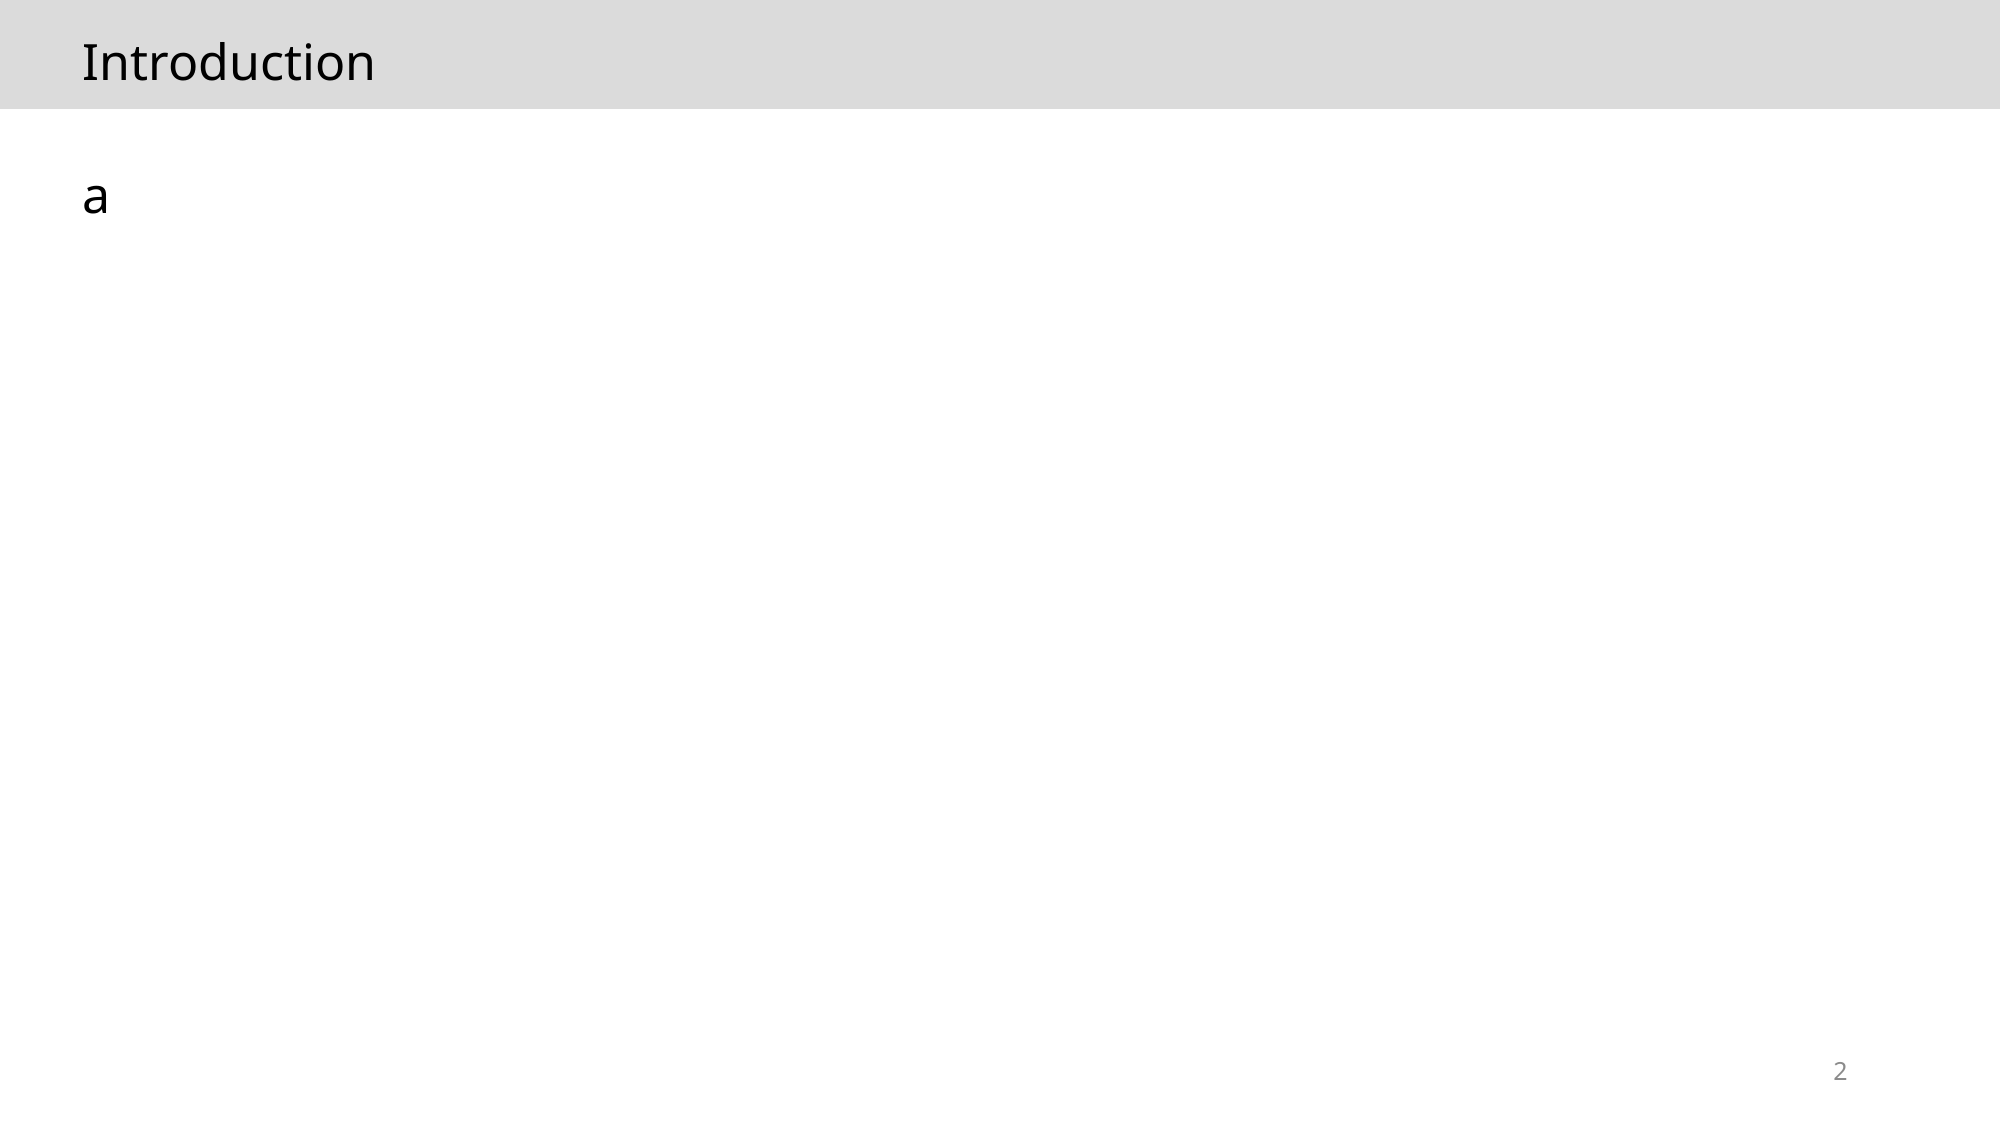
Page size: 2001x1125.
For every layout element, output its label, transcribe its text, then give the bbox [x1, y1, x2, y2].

text_box Introduction [67, 23, 1933, 99]
text_box a [67, 155, 640, 231]
slide_number 2 [1412, 1042, 1863, 1103]
text_box [0, 0, 2000, 109]
